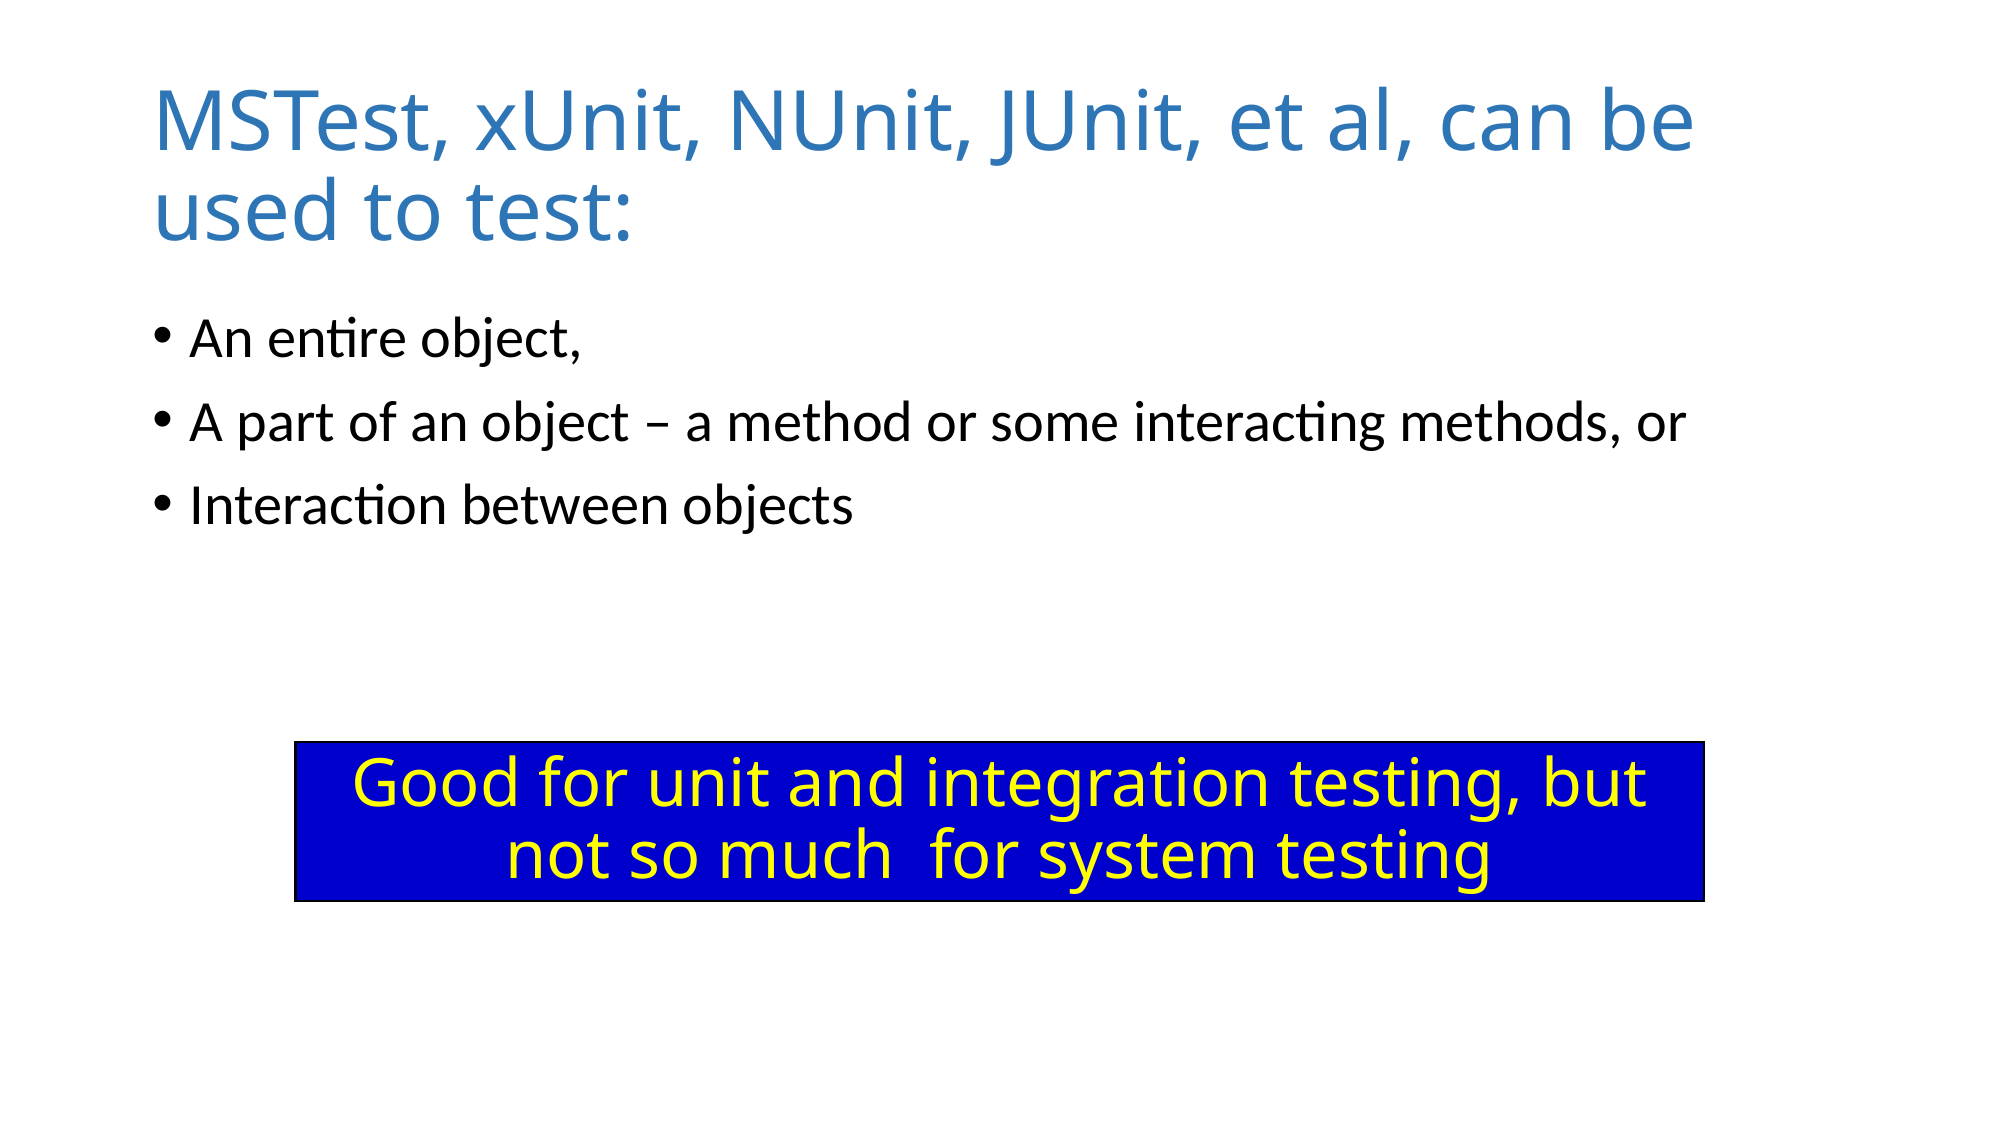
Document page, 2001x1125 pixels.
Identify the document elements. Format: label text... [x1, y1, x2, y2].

list An entire object, A part of an object – a method or some interacting methods, or Interaction between objects [137, 299, 1863, 1014]
text_box Good for unit and integration testing, but not so much for system testing [295, 742, 1705, 901]
title MSTest, xUnit, NUnit, JUnit, et al, can be used to test: [137, 59, 1863, 278]
